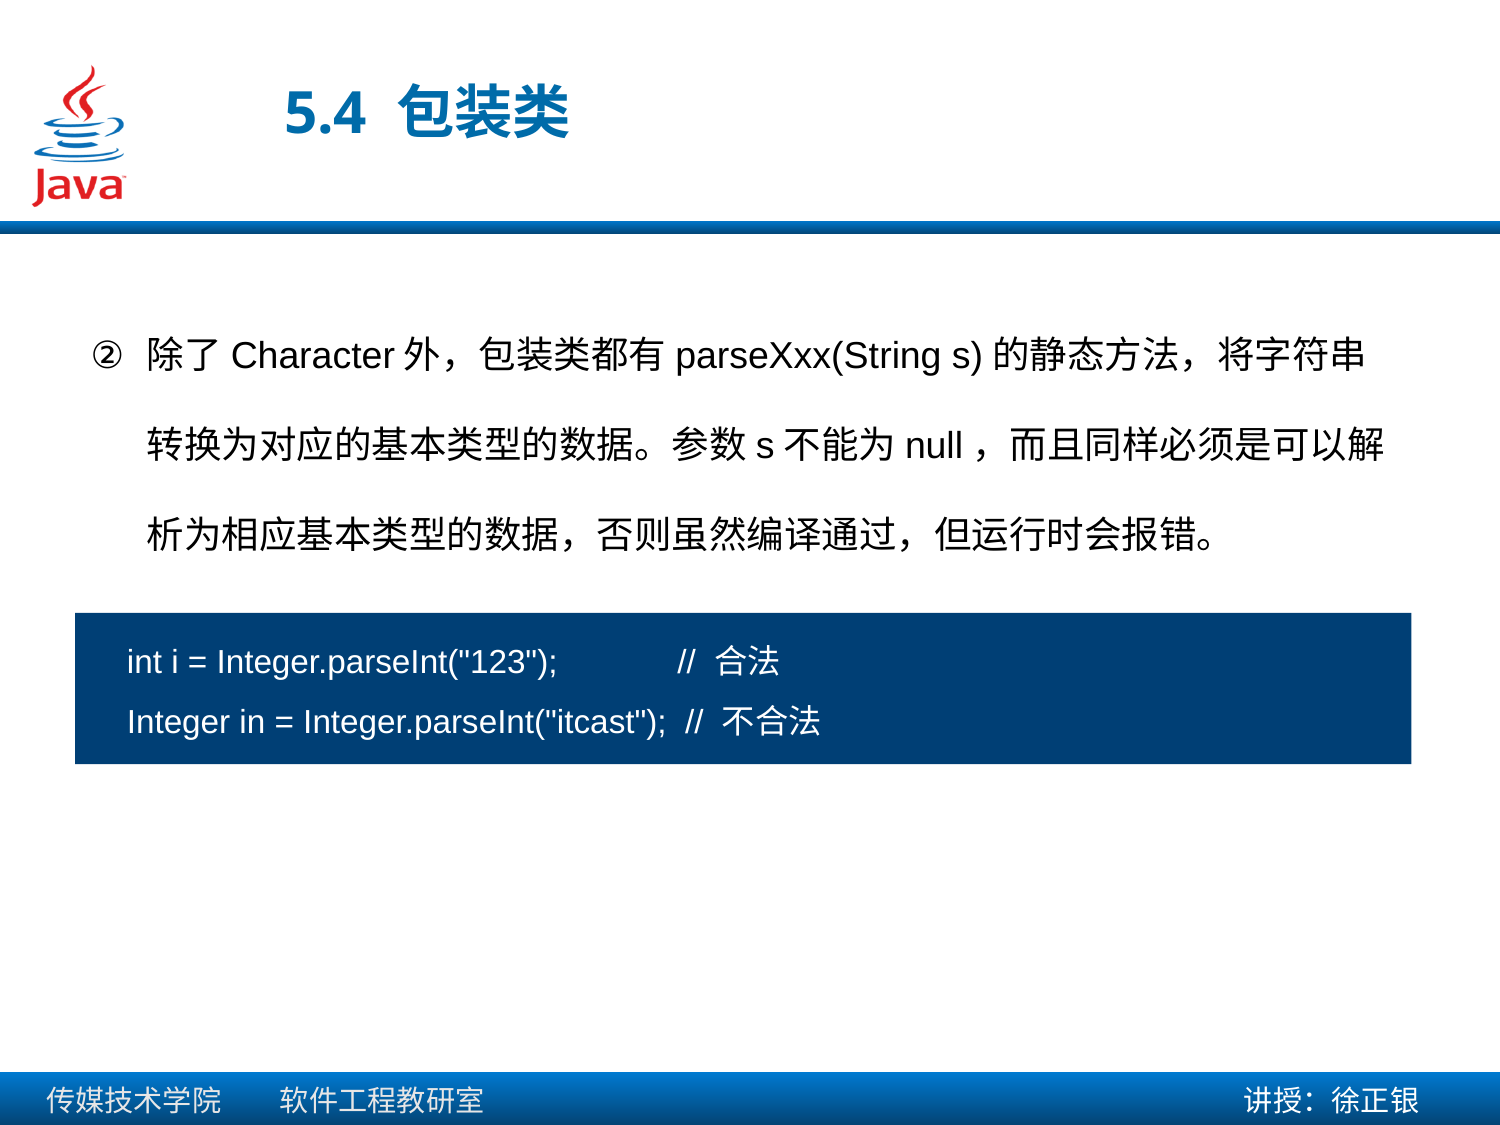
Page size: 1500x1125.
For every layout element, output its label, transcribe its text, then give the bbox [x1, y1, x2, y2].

picture [3, 55, 160, 215]
text_box 除了Character外，包装类都有parseXxx(String s)的静态方法，将字符串转换为对应的基本类型的数据。参数s不能为null，而且同样必须是可以解析为相应基本类型的数据，否则虽然编译通过，但运行时会报错。 [75, 278, 1412, 564]
text_box int i = Integer.parseInt("123"); // 合法 Integer in = Integer.parseInt("itcast"); // 不合法 [75, 612, 1412, 765]
text_box 5.4 包装类 [269, 63, 1144, 156]
